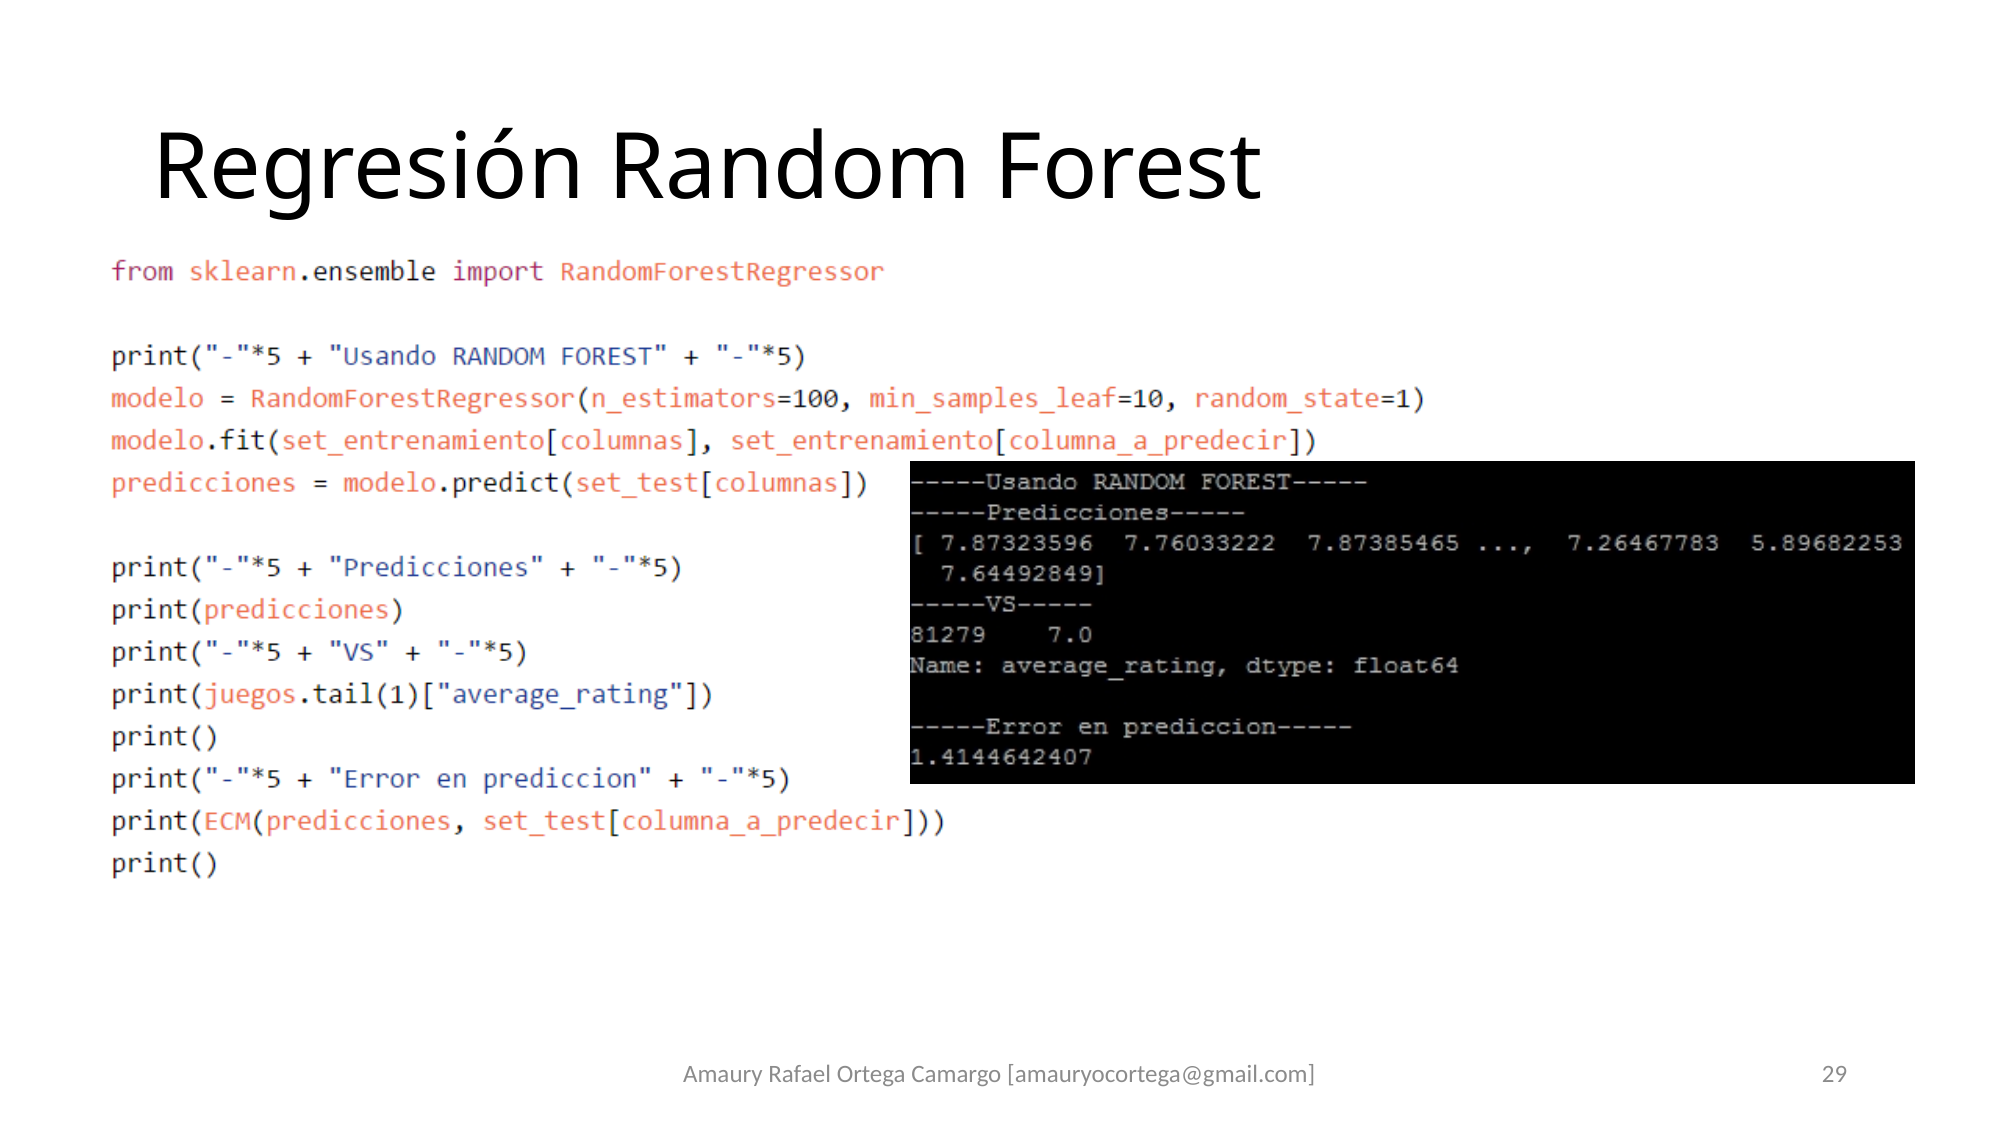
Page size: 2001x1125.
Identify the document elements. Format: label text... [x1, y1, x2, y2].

slide_number 29 [1412, 1042, 1863, 1103]
picture [910, 461, 1915, 784]
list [106, 243, 1435, 888]
footer Amaury Rafael Ortega Camargo [amauryocortega@gmail.com] [662, 1042, 1338, 1103]
title Regresión Random Forest [137, 59, 1863, 278]
